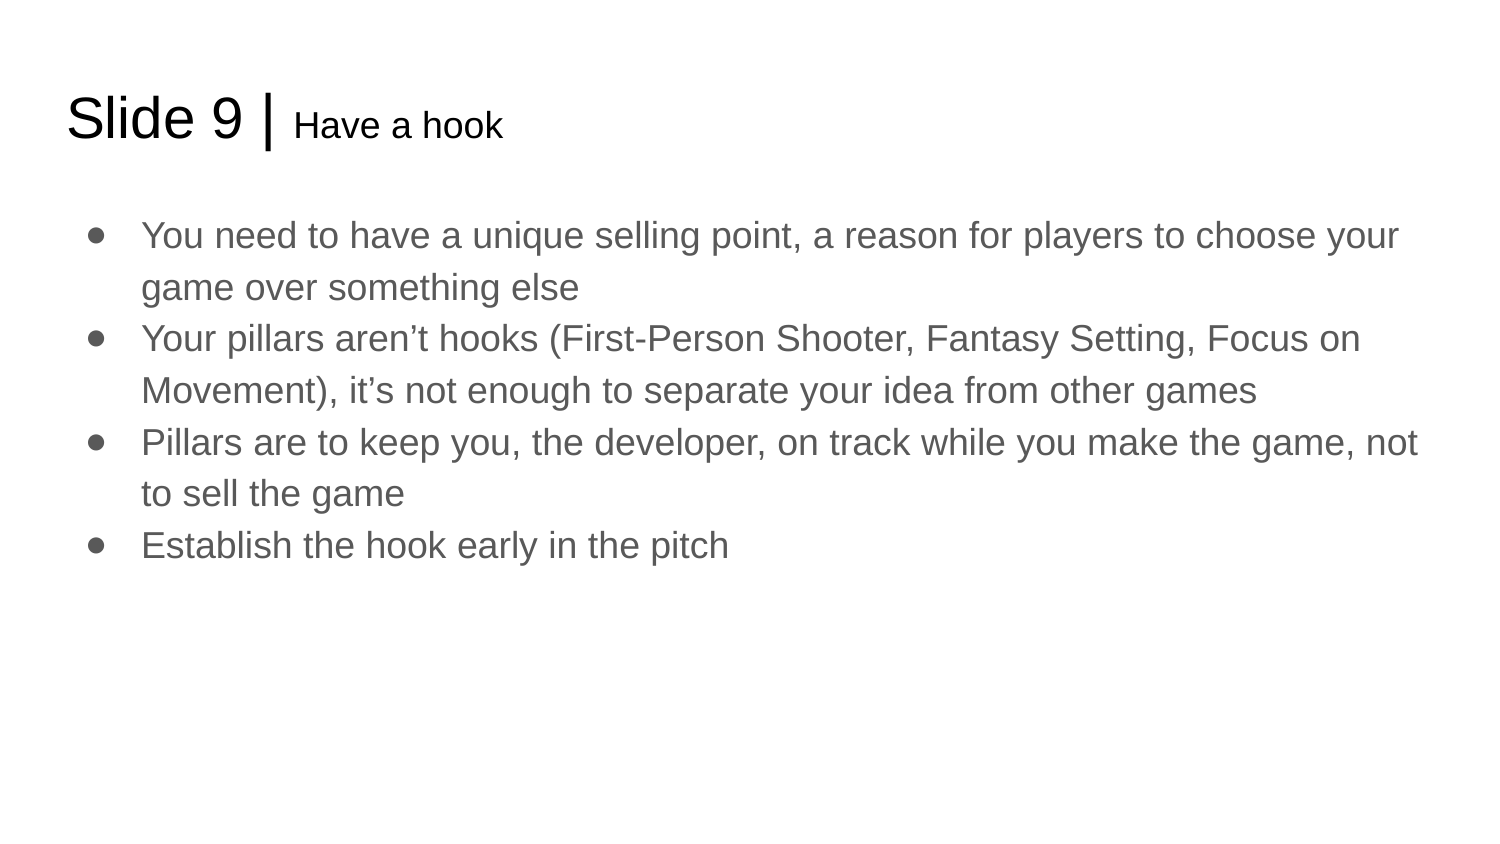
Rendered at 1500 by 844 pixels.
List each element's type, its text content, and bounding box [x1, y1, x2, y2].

title Slide 9 | Have a hook [51, 61, 1449, 179]
list You need to have a unique selling point, a reason for players to choose your game over something else Your pillars aren’t hooks (First-Person Shooter, Fantasy Setting, Focus on Movement), it’s not enough to separate your idea from other games Pillars are to keep you, the developer, on track while you make the game, not to sell the game Establish the hook early in the pitch [51, 189, 1449, 796]
